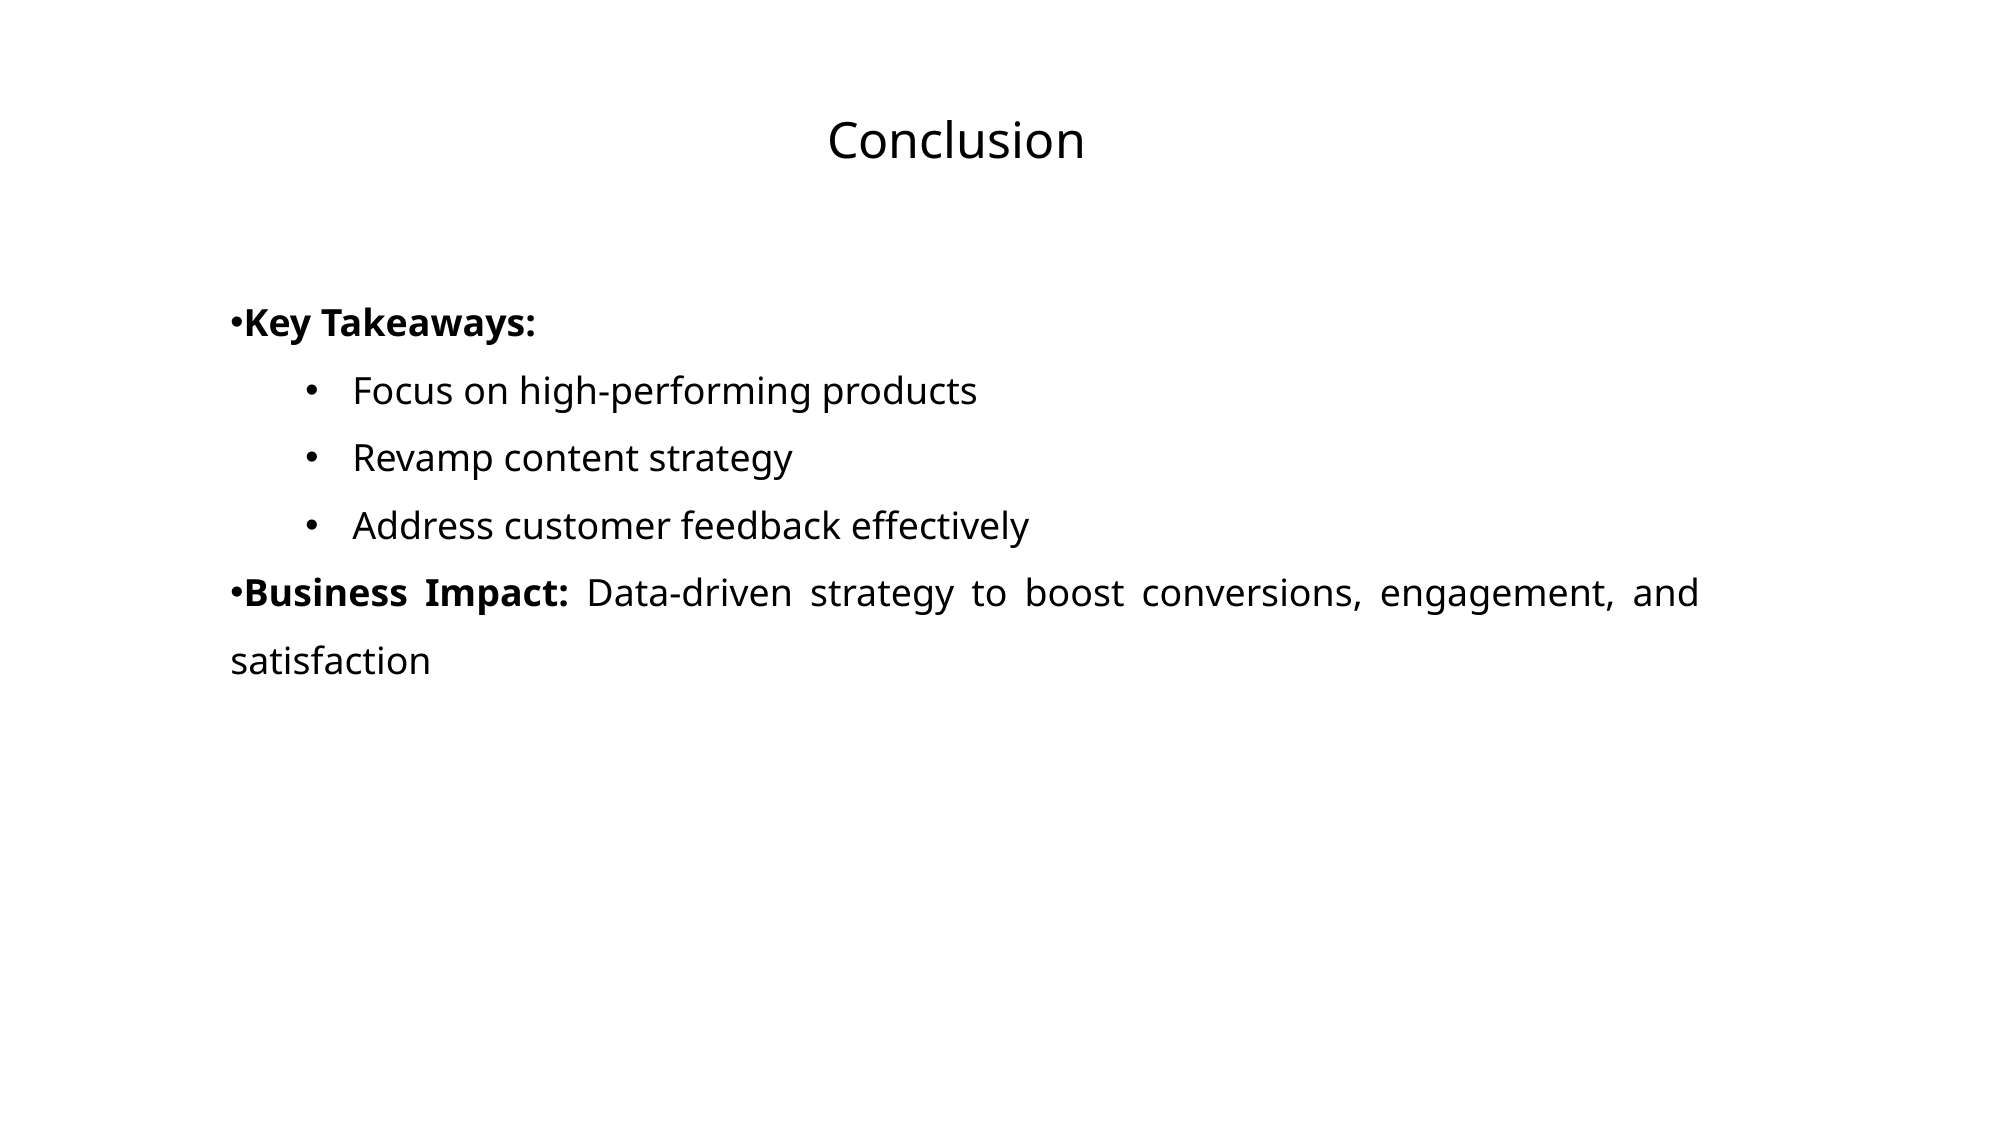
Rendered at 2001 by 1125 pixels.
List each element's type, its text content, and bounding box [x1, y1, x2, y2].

text_box Conclusion [812, 100, 1813, 176]
text_box Key Takeaways: Focus on high-performing products Revamp content strategy Address customer feedback effectively Business Impact: Data-driven strategy to boost conversions, engagement, and satisfaction [215, 269, 1716, 689]
